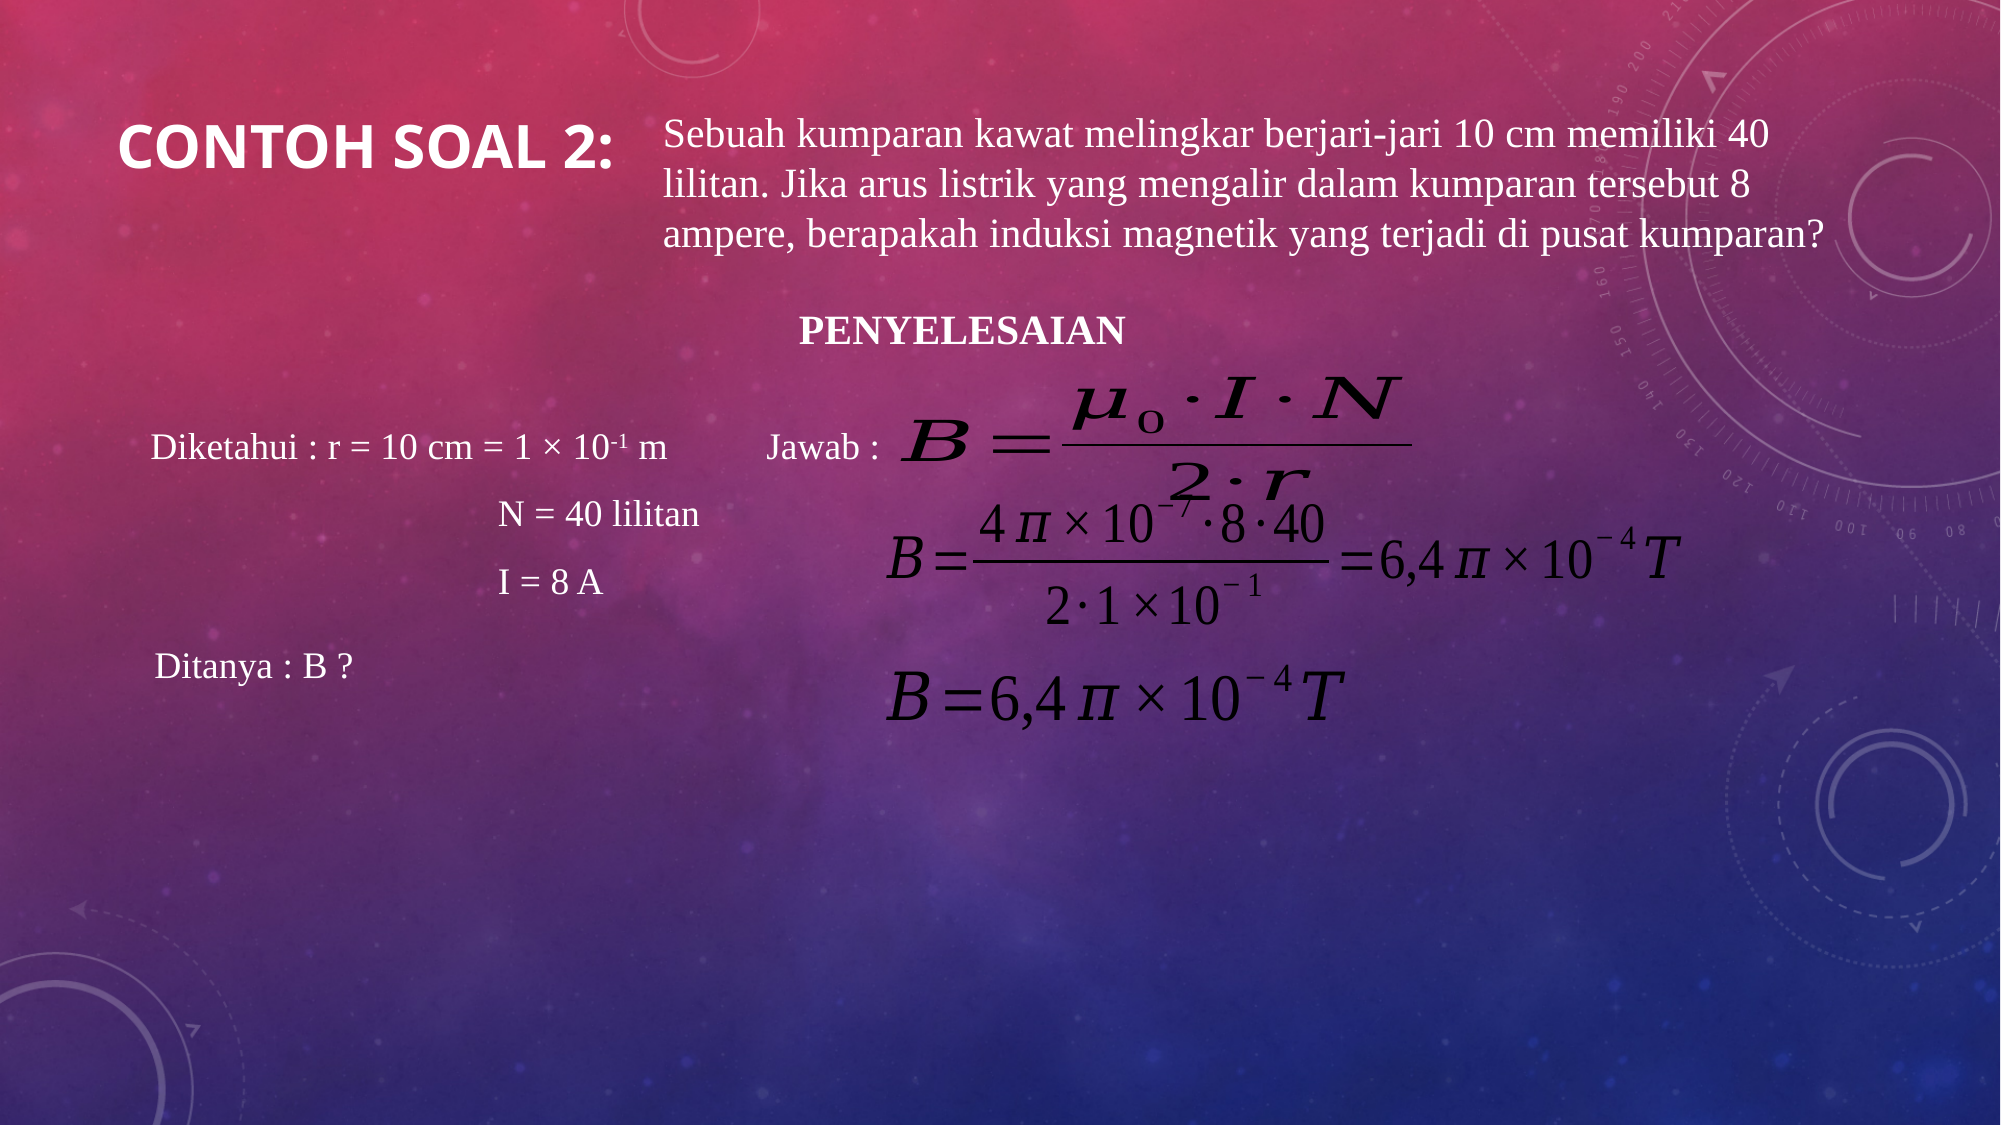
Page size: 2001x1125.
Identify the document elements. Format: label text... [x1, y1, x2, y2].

picture [0, 0, 2001, 1125]
text_box PENYELESAIAN [401, 295, 1524, 361]
title Contoh soal 2: [98, 98, 633, 191]
text_box Diketahui : r = 10 cm = 1 × 10-1 m N = 40 lilitan I = 8 A [32, 392, 716, 610]
text_box Jawab : [648, 392, 1047, 475]
text_box Ditanya : B ? [139, 633, 379, 694]
text_box Sebuah kumparan kawat melingkar berjari-jari 10 cm memiliki 40 lilitan. Jika arus listrik yang mengalir dalam kumparan tersebut 8 ampere, berapakah induksi magnetik yang terjadi di pusat kumparan? [648, 98, 1863, 263]
